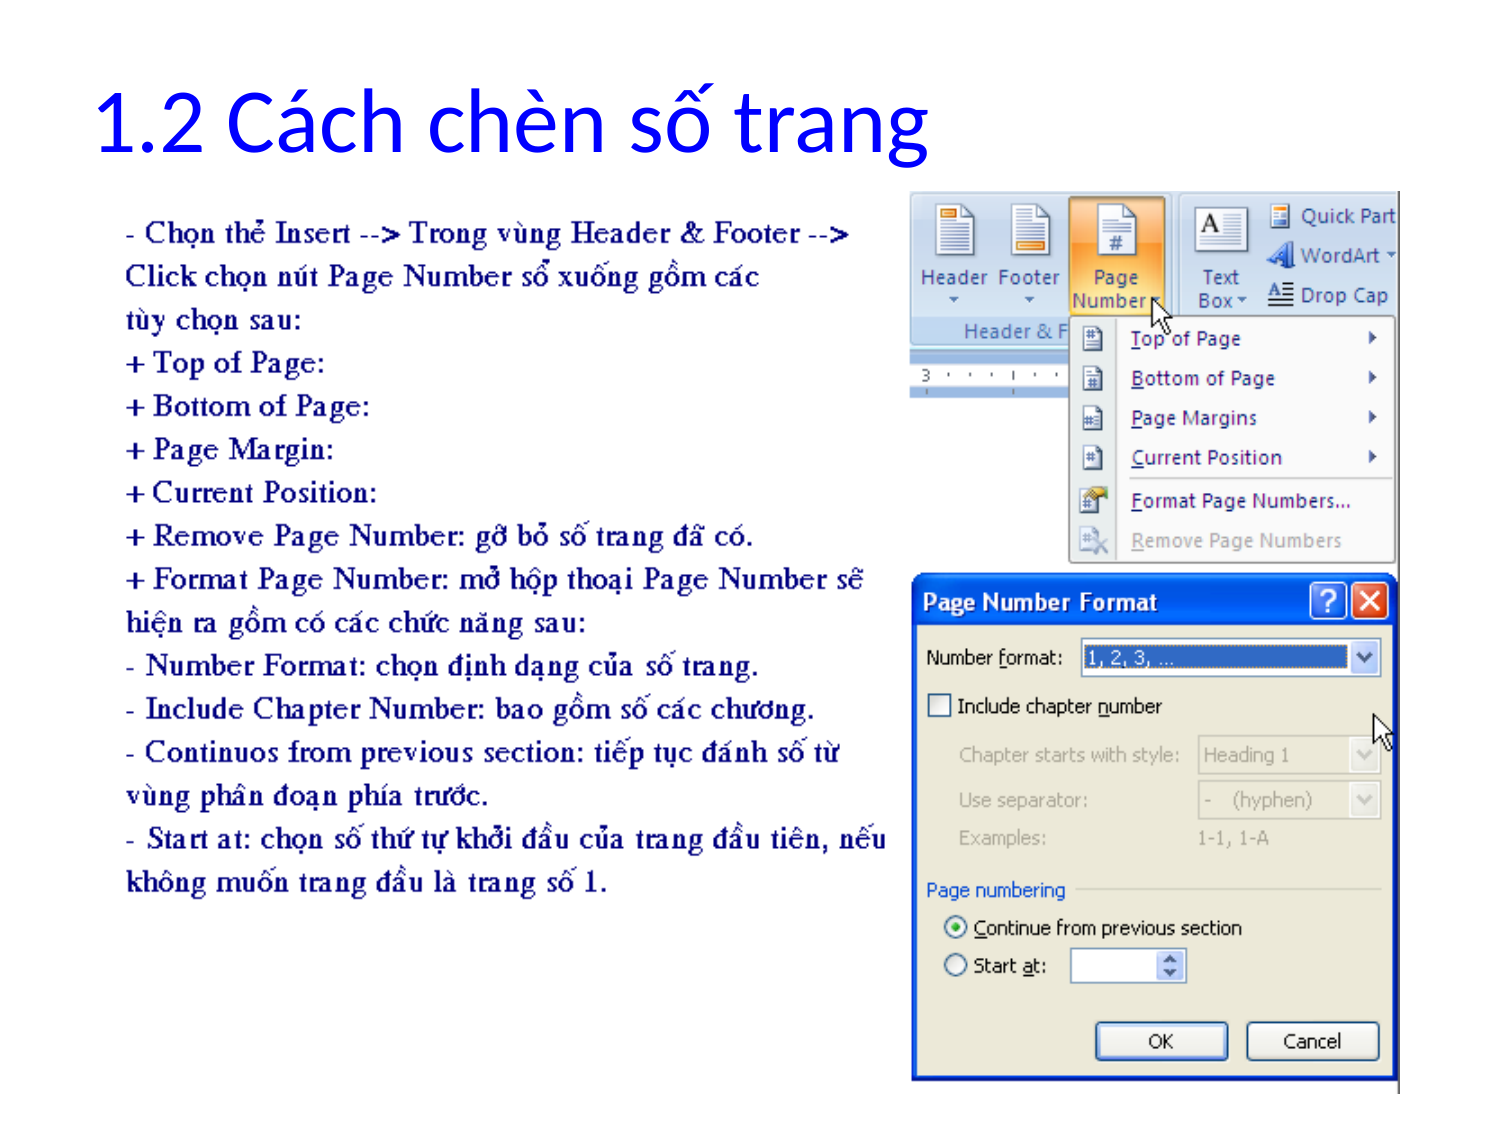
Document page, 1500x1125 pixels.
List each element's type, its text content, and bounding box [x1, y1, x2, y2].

title 1.2 Cách chèn số trang [75, 45, 1425, 188]
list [124, 191, 1401, 1094]
